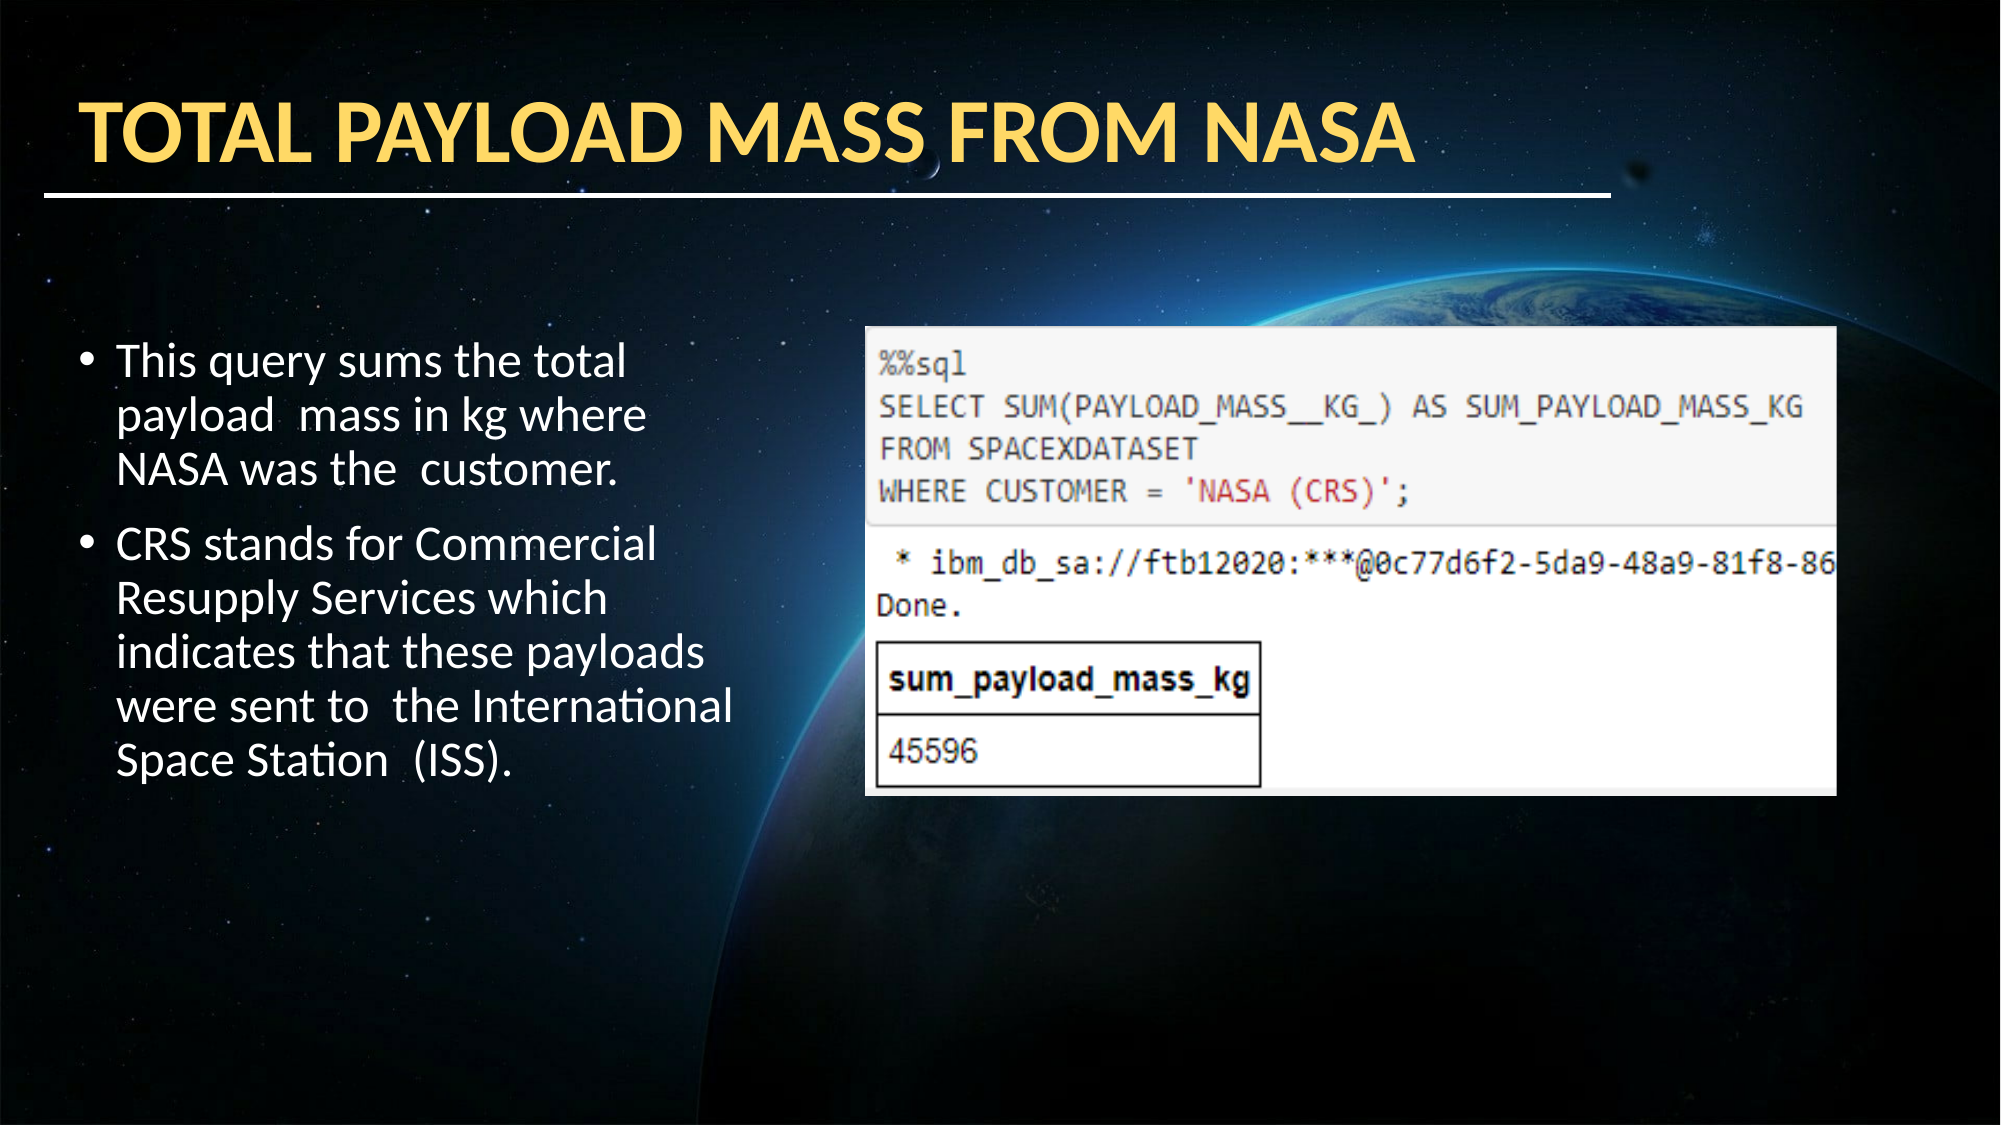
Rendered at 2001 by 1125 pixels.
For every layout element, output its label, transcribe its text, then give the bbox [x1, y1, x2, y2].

picture [0, 0, 2001, 1125]
list This query sums the total payload mass in kg where NASA was the customer. CRS stands for Commercial Resupply Services which indicates that these payloads were sent to the International Space Station (ISS). [63, 326, 777, 1076]
title TOTAL PAYLOAD MASS FROM NASA [63, 21, 1943, 244]
text_box [865, 326, 1837, 796]
